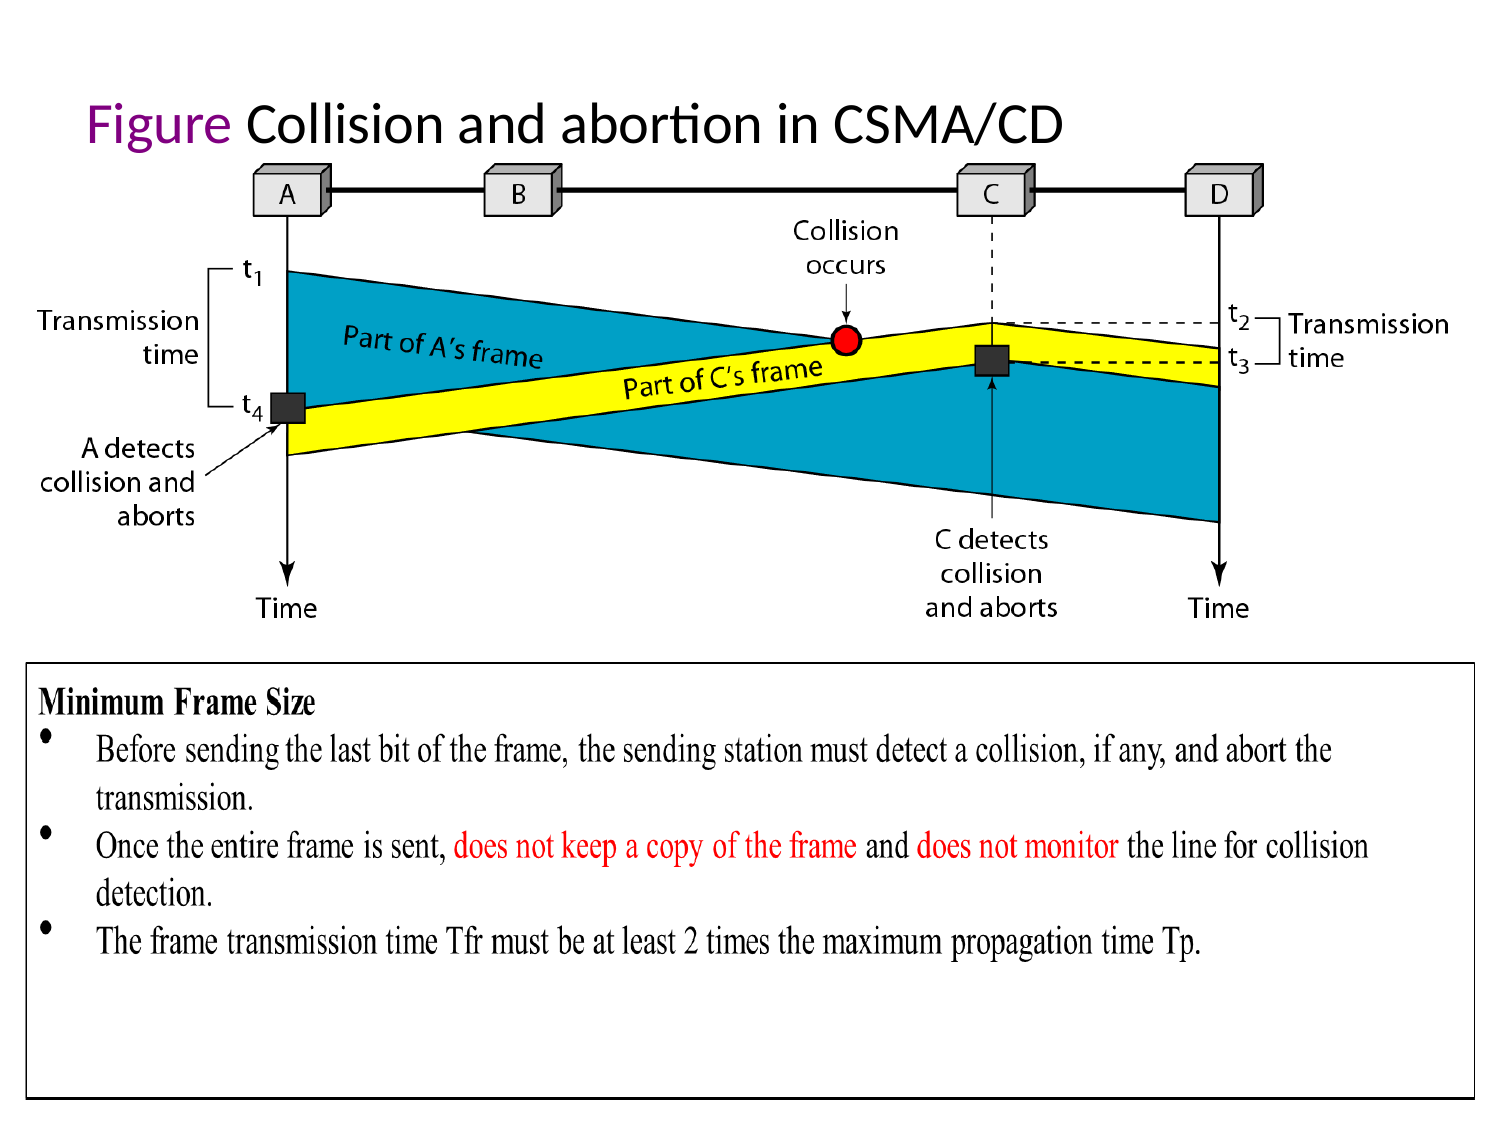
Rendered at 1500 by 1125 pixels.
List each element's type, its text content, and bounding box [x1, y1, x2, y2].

text_box Figure Collision and abortion in CSMA/CD [71, 77, 1209, 161]
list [37, 163, 1451, 626]
title [75, 45, 1425, 161]
picture [12, 662, 1476, 1101]
